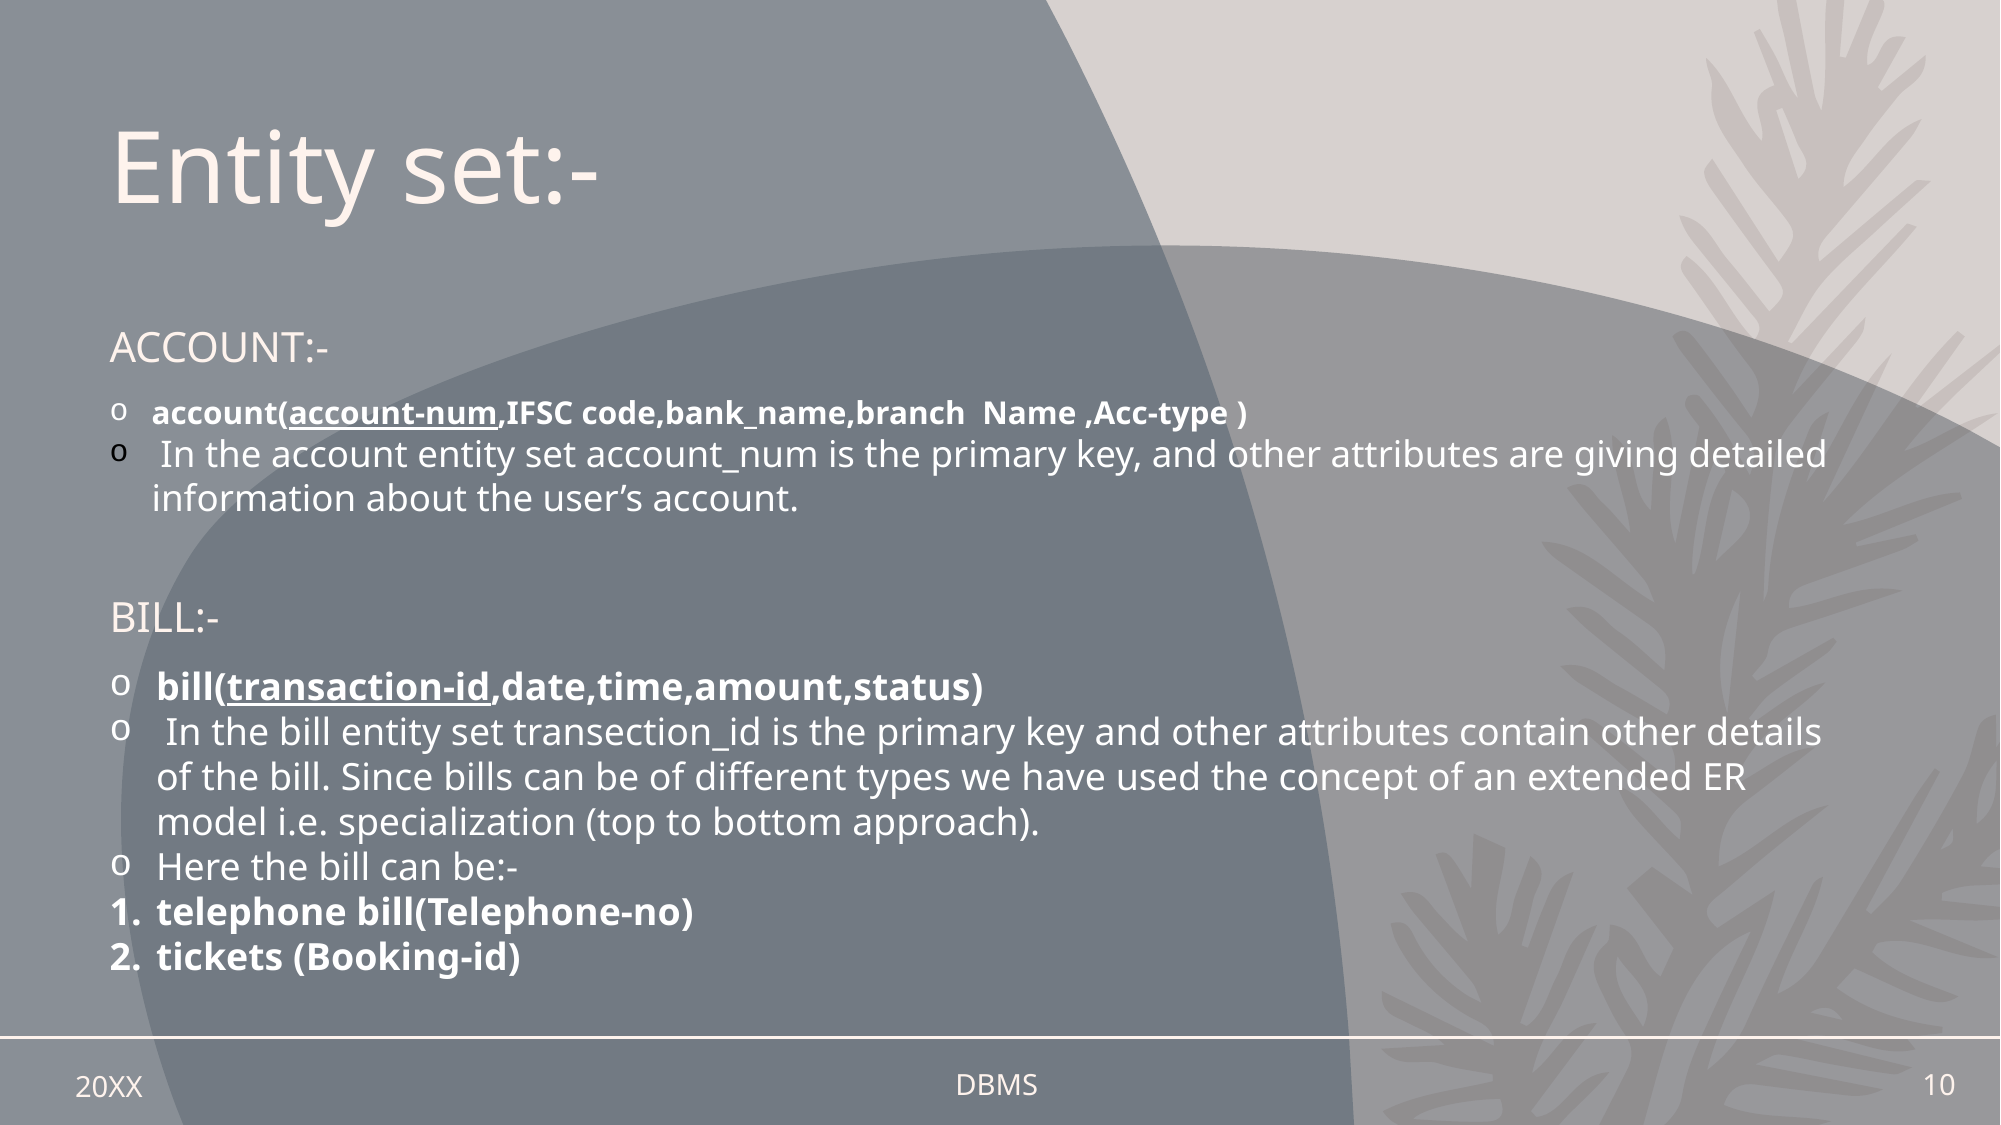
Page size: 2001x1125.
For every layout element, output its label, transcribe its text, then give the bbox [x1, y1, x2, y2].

slide_number 10 [1808, 1060, 1971, 1112]
footer DBMS [718, 1060, 1283, 1112]
list Bill:- [94, 583, 1155, 650]
slide_number 20XX [60, 1060, 222, 1112]
list Account:- [94, 313, 1155, 380]
title Entity set:- [94, 115, 1820, 227]
list account(account-num,IFSC code,bank_name,branch Name ,Acc-type ) In the account entity set account_num is the primary key, and other attributes are giving detailed information about the user’s account. [94, 385, 1878, 566]
list bill(transaction-id,date,time,amount,status) In the bill entity set transection_id is the primary key and other attributes contain other details of the bill. Since bills can be of different types we have used the concept of an extended ER model i.e. specialization (top to bottom approach). Here the bill can be:- telephone bill(Telephone-no) tickets (Booking-id) [94, 655, 1878, 1033]
